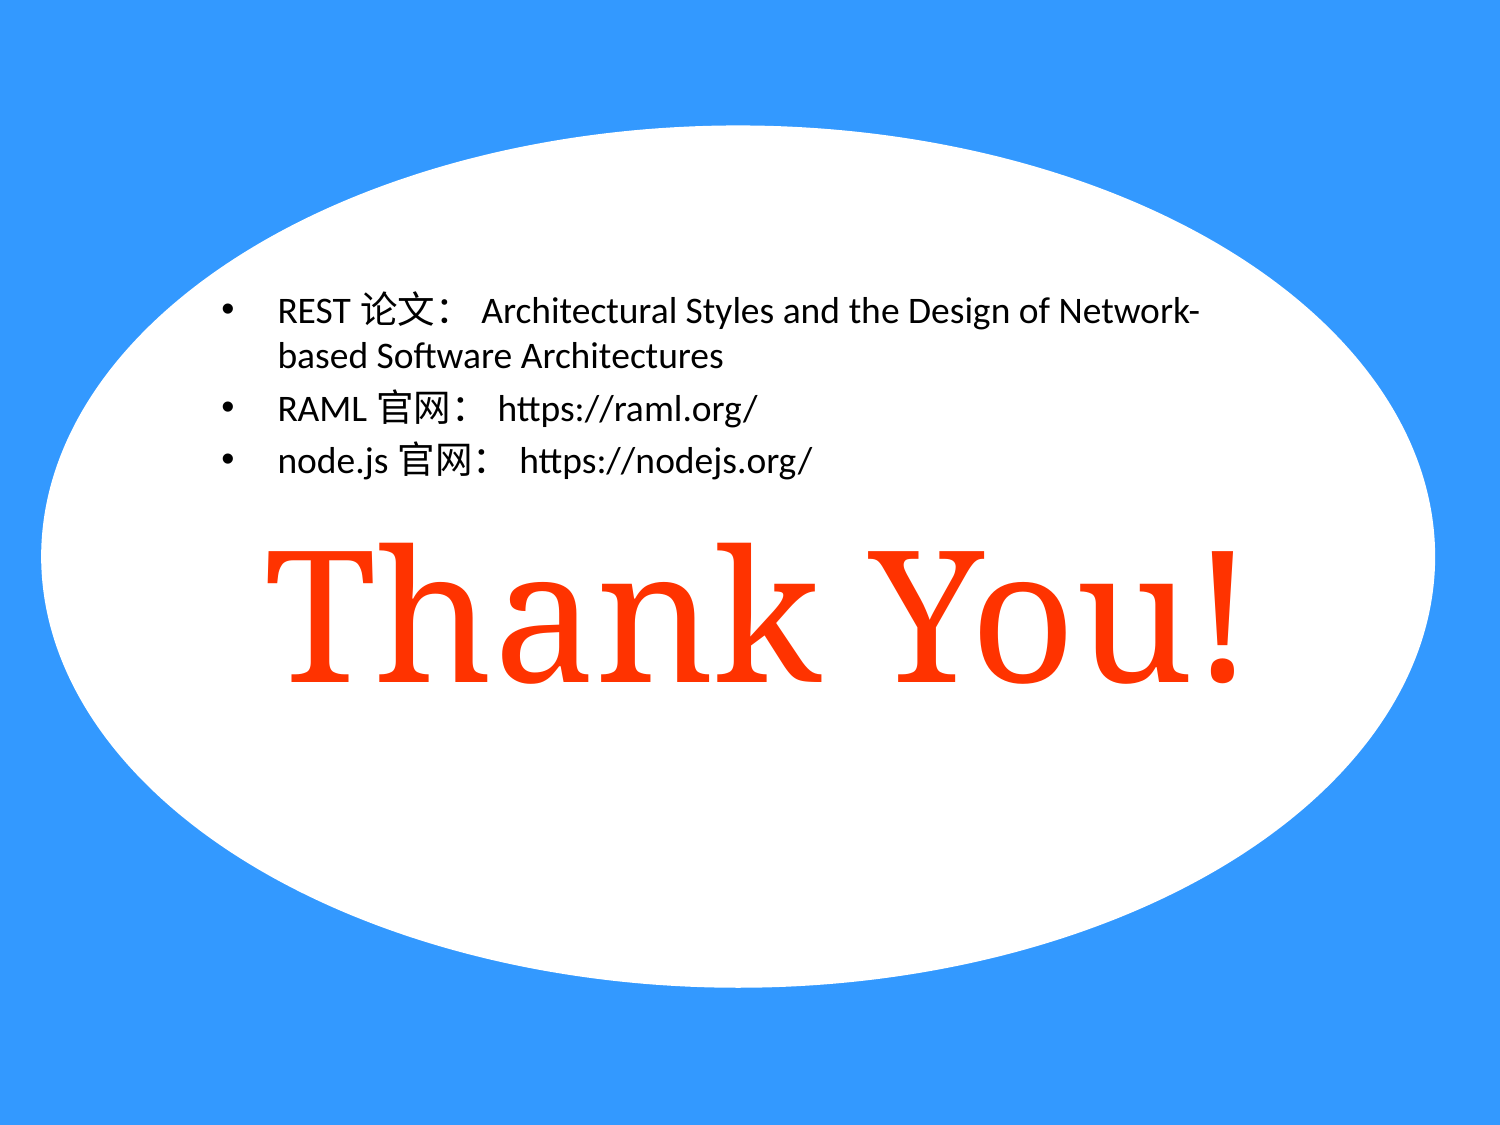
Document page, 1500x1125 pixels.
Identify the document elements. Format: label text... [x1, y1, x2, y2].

list REST论文：Architectural Styles and the Design of Network-based Software Architectures RAML官网：https://raml.org/ node.js官网：https://nodejs.org/ [206, 278, 1294, 445]
text_box Thank You! [249, 491, 1269, 727]
